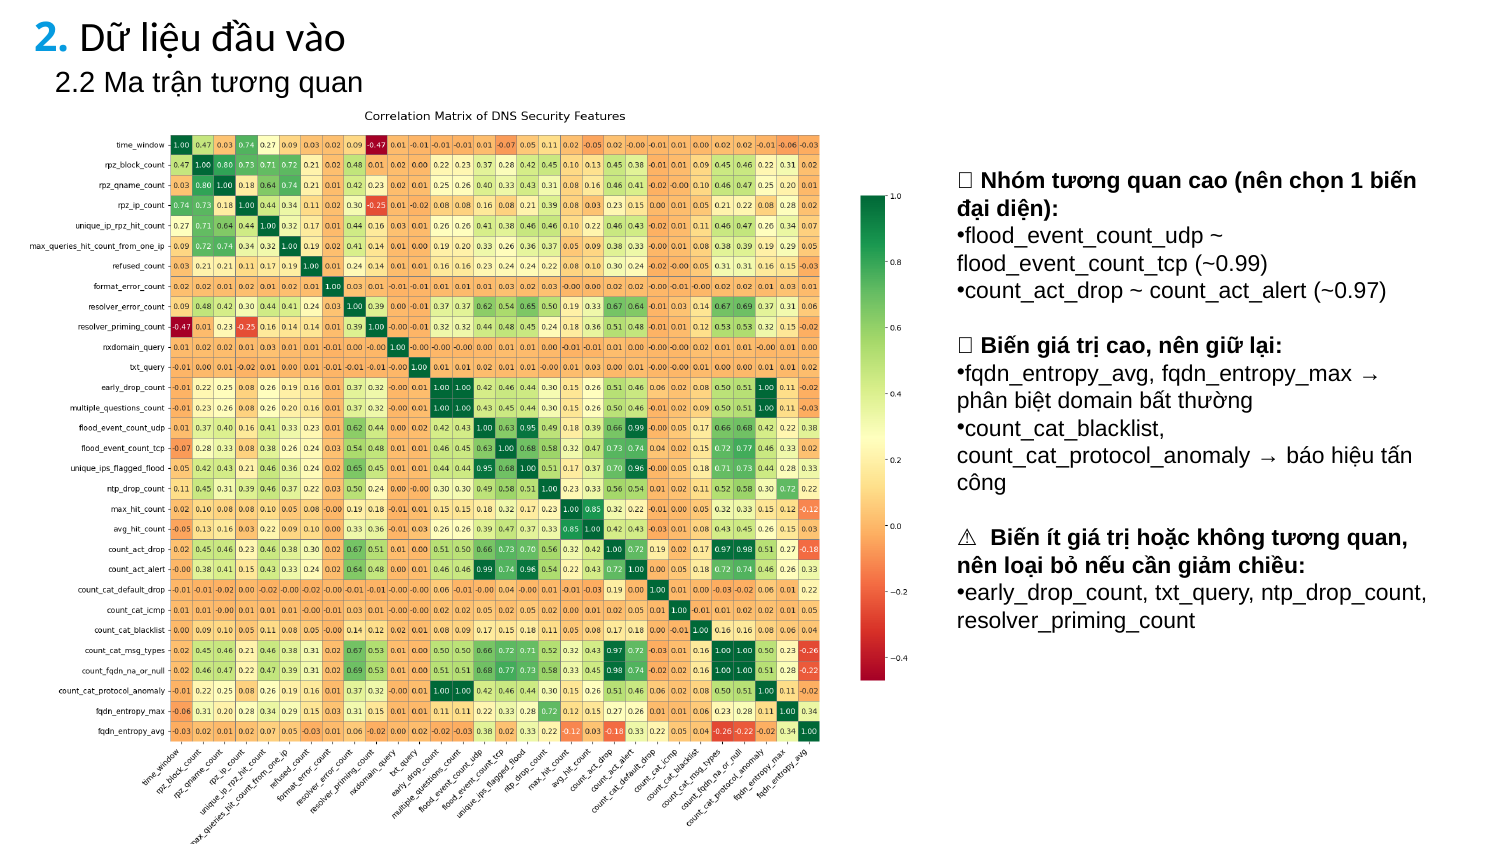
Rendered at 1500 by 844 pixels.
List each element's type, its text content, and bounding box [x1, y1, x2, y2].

text_box ✅ Nhóm tương quan cao (nên chọn 1 biến đại diện): flood_event_count_udp ~ flood_event_count_tcp (~0.99) count_act_drop ~ count_act_alert (~0.97) ✅ Biến giá trị cao, nên giữ lại: fqdn_entropy_avg, fqdn_entropy_max → phân biệt domain bất thường count_cat_blacklist, count_cat_protocol_anomaly → báo hiệu tấn công ⚠️ Biến ít giá trị hoặc không tương quan, nên loại bỏ nếu cần giảm chiều: early_drop_count, txt_query, ntp_drop_count, resolver_priming_count [941, 158, 1449, 686]
text_box 2.2 Ma trận tương quan [40, 55, 1359, 106]
picture [24, 105, 913, 844]
text_box 2. Dữ liệu đầu vào [0, 35, 525, 84]
